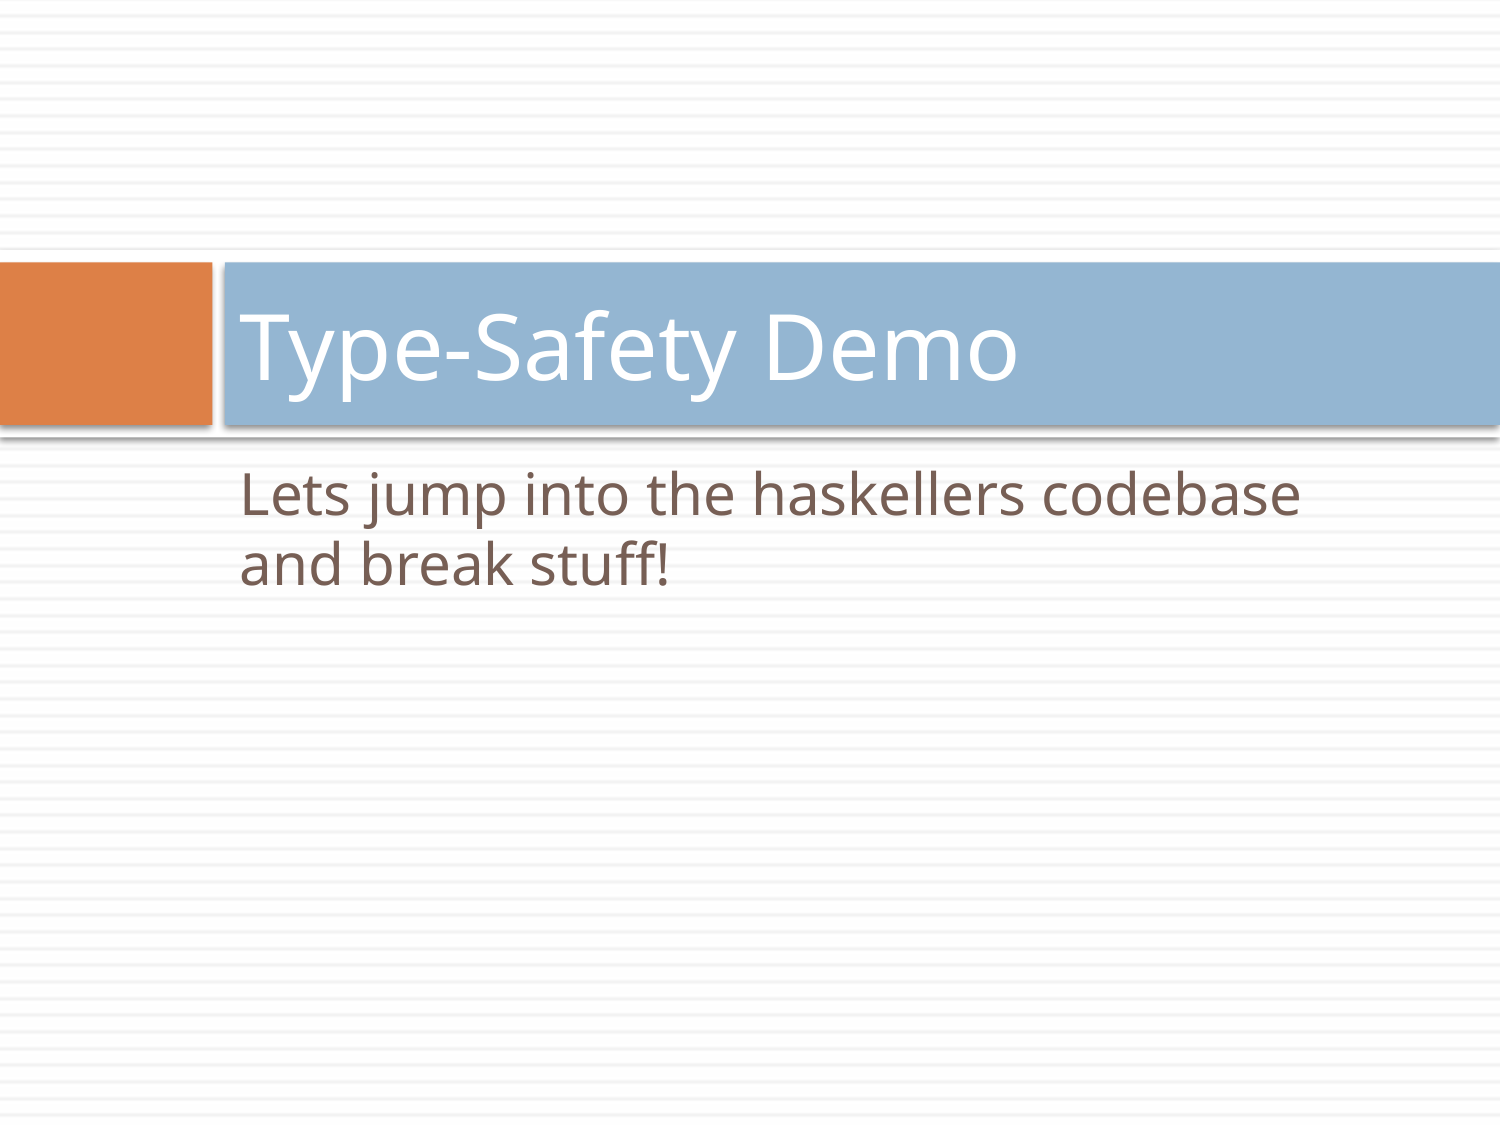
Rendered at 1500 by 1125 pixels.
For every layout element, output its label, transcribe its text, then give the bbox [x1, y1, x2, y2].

list Lets jump into the haskellers codebase and break stuff! [225, 450, 1394, 725]
title Type-Safety Demo [225, 262, 1475, 425]
